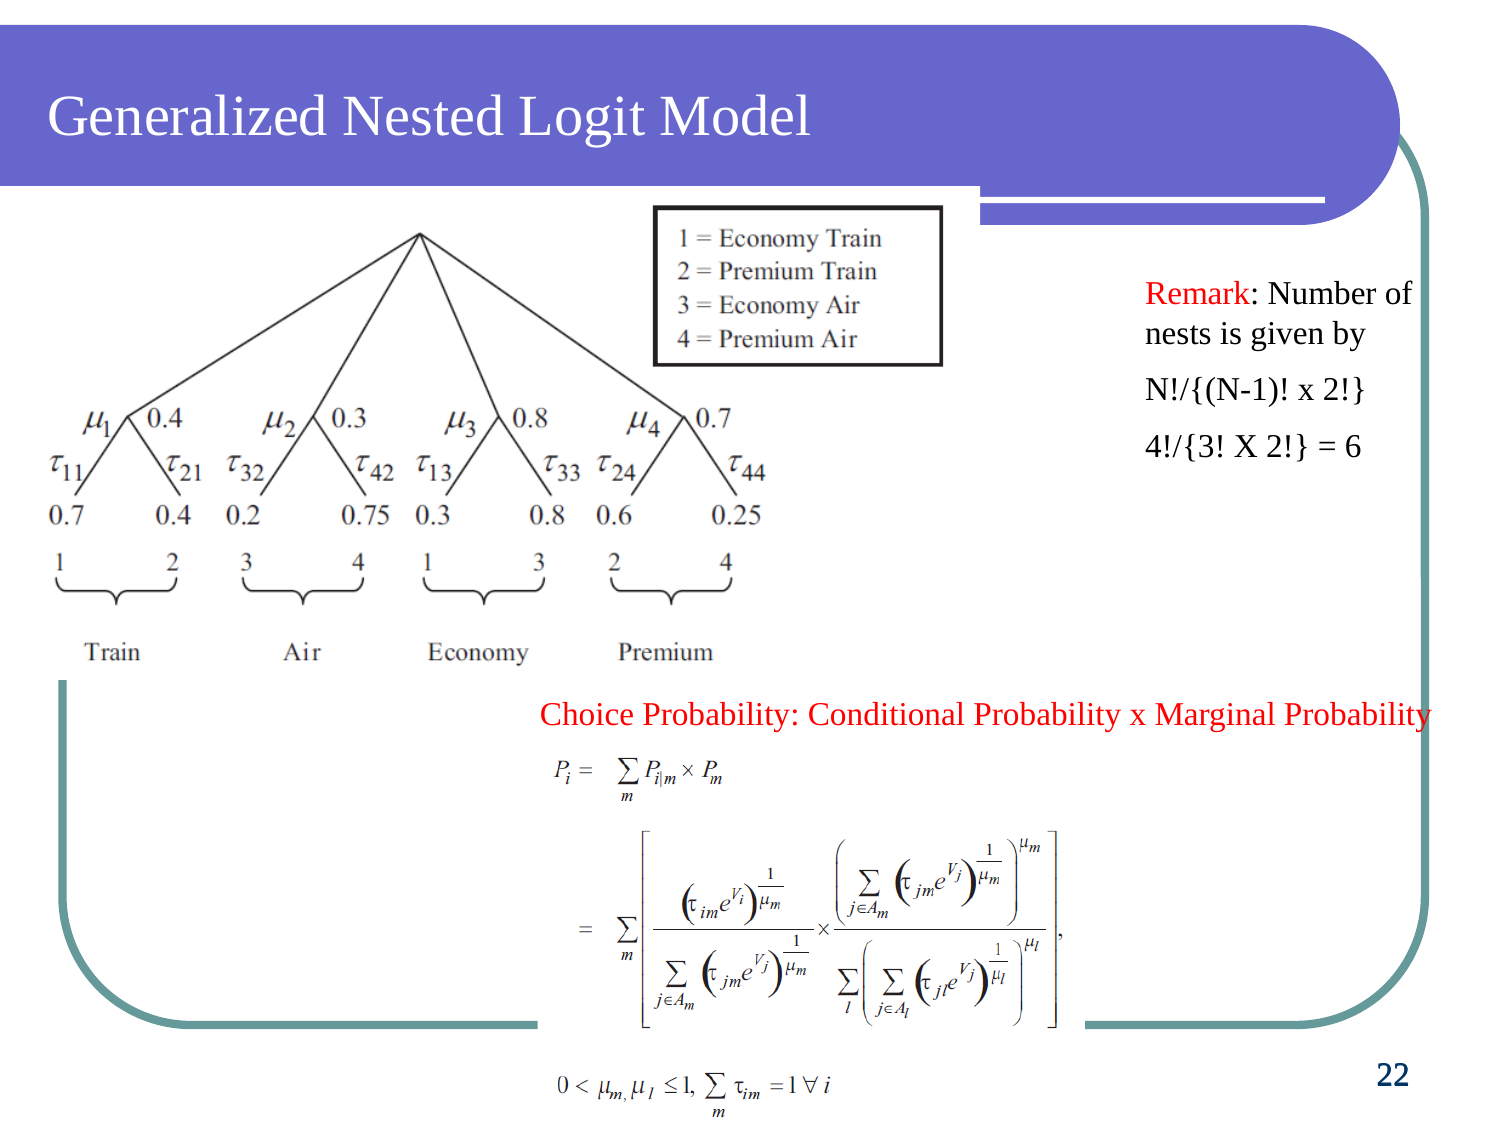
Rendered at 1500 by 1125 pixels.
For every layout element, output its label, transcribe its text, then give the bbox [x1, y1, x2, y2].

text_box Remark: Number of nests is given by N!/{(N-1)! x 2!} 4!/{3! X 2!} = 6 [1130, 263, 1443, 472]
picture [537, 742, 1086, 1120]
text_box Choice Probability: Conditional Probability x Marginal Probability [524, 684, 1488, 740]
picture [0, 186, 981, 680]
title Generalized Nested Logit Model [32, 37, 1347, 188]
text_box 22 [1175, 1024, 1425, 1100]
